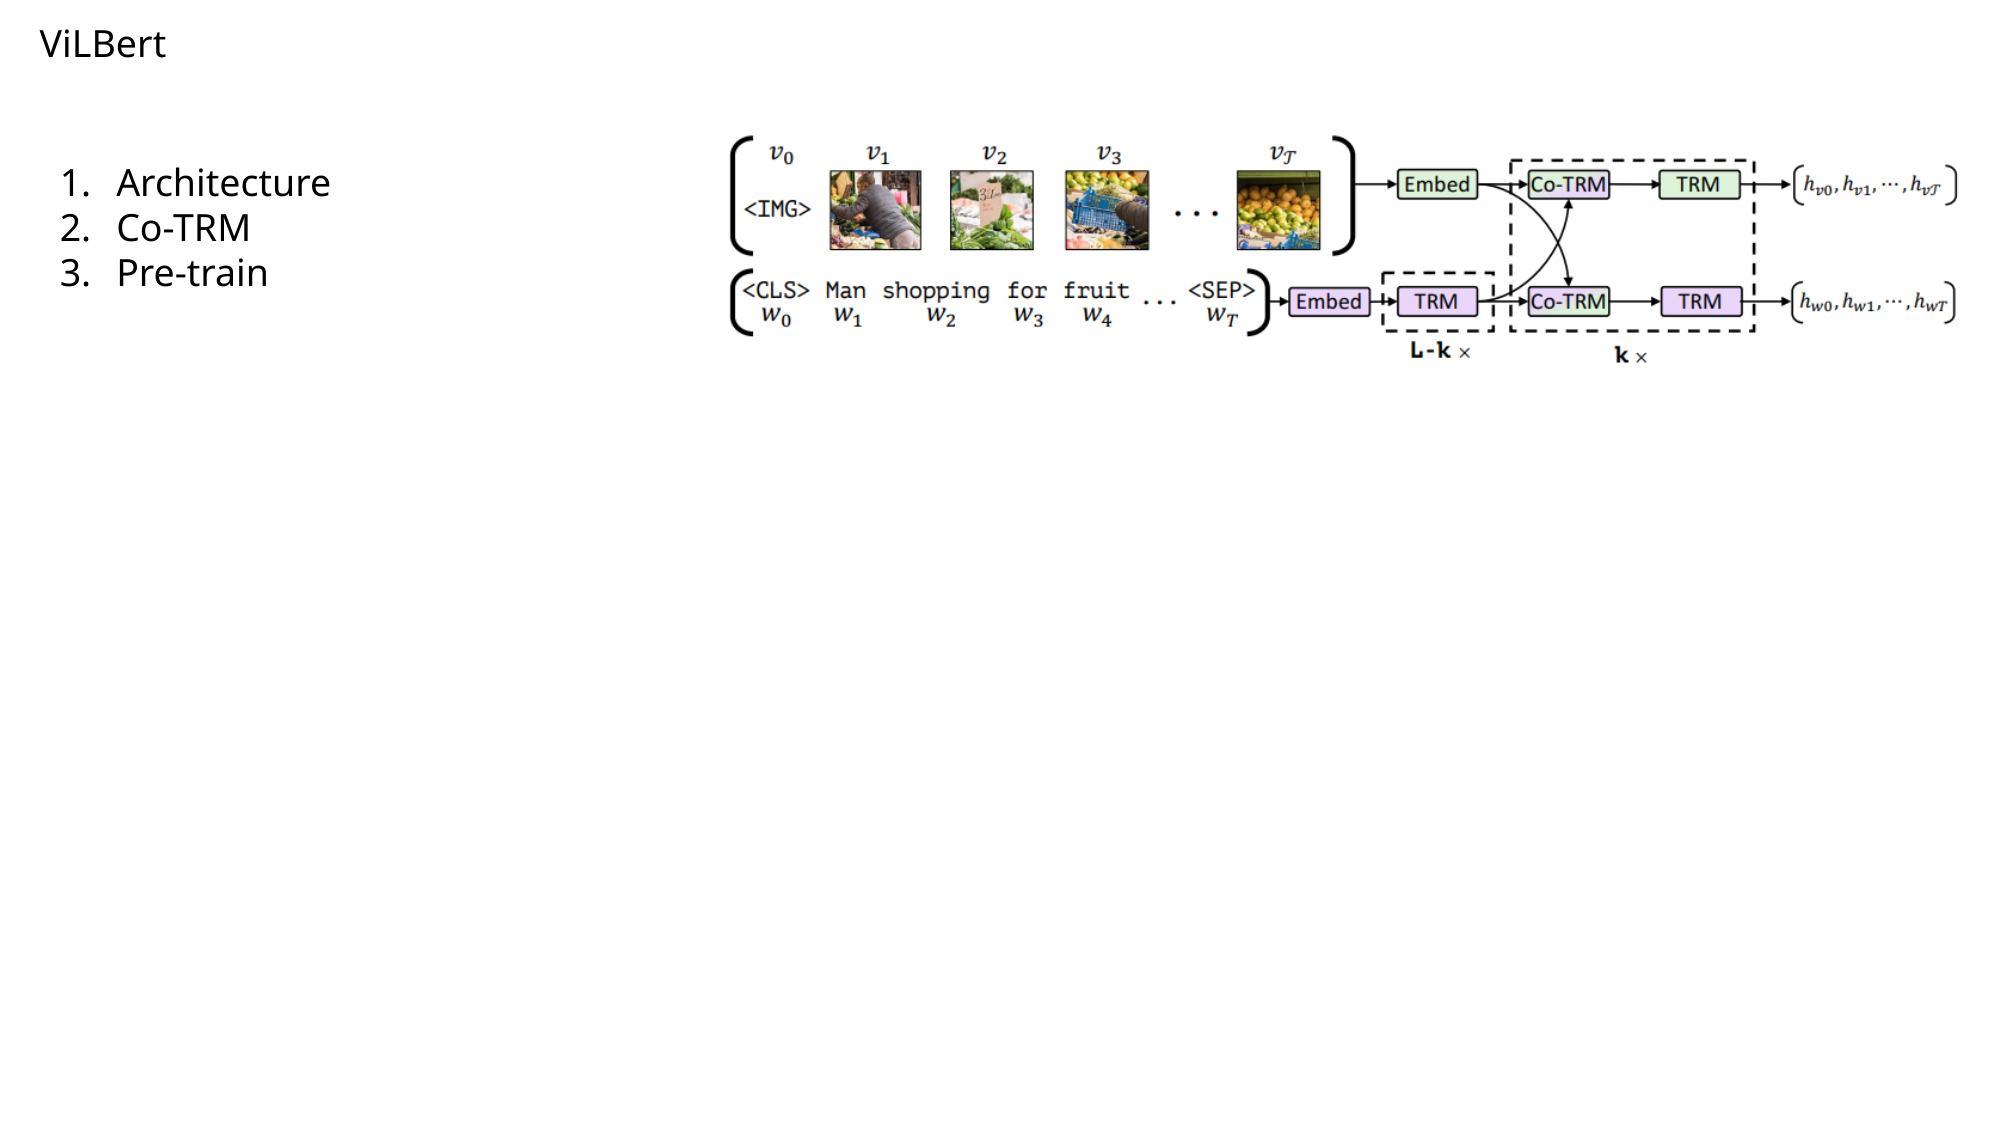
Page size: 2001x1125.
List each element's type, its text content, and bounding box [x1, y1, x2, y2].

picture [703, 114, 2000, 371]
text_box Architecture Co-TRM Pre-train [45, 151, 520, 302]
text_box ViLBert [24, 13, 328, 73]
